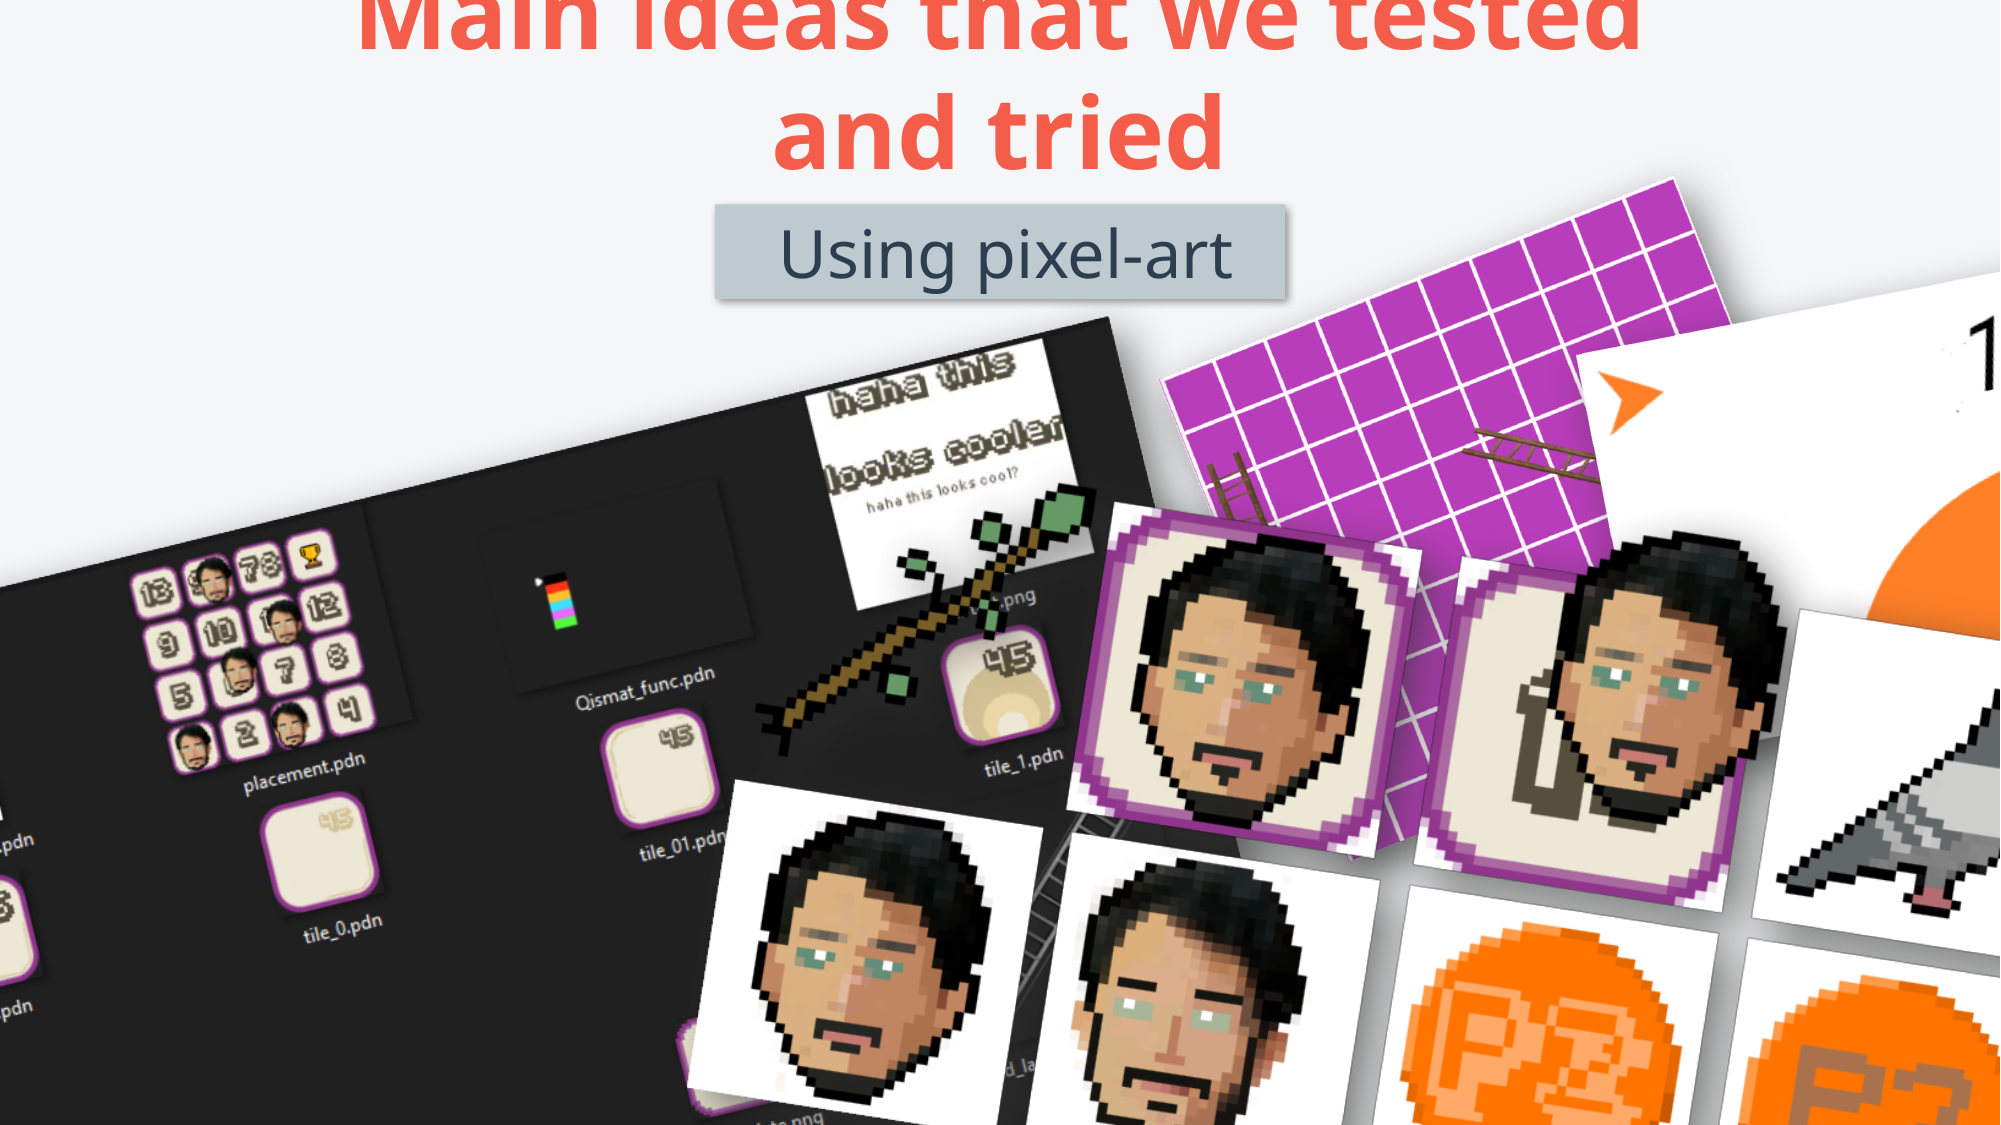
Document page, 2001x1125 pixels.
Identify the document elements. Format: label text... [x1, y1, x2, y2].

title Main ideas that we tested and tried [247, 77, 1753, 205]
text_box Using pixel-art [714, 204, 1285, 299]
picture [997, 317, 1119, 363]
picture [0, 205, 2000, 1125]
